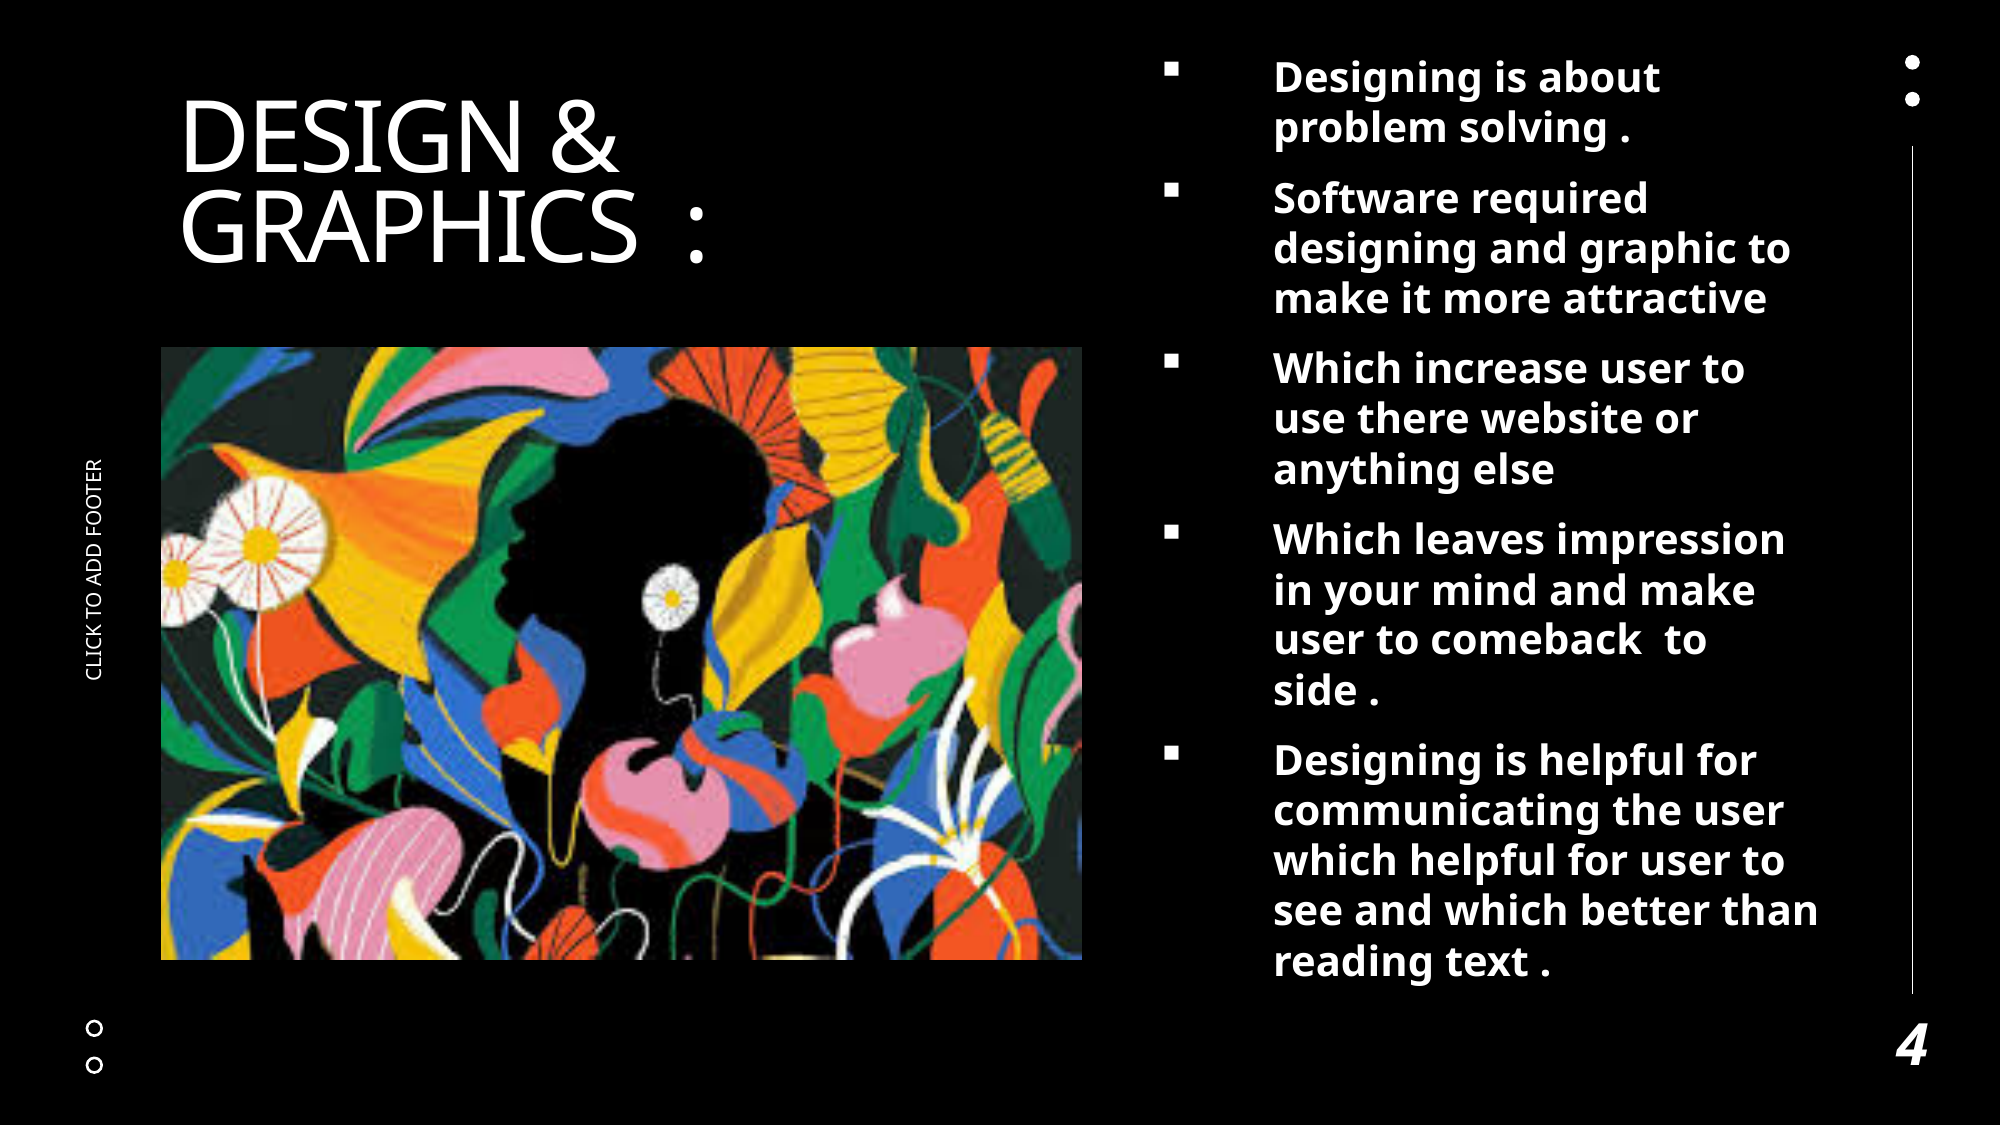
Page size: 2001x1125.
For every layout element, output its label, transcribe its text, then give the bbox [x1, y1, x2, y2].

picture [161, 320, 1147, 1088]
list Designing is about problem solving . Software required designing and graphic to make it more attractive Which increase user to use there website or anything else Which leaves impression in your mind and make user to comeback to side . Designing is helpful for communicating the user which helpful for user to see and which better than reading text . [1160, 50, 1823, 1125]
slide_number 4 [1853, 1024, 1972, 1070]
footer Click to add Footer [67, 146, 122, 995]
title Design & graphics : [177, 100, 971, 347]
